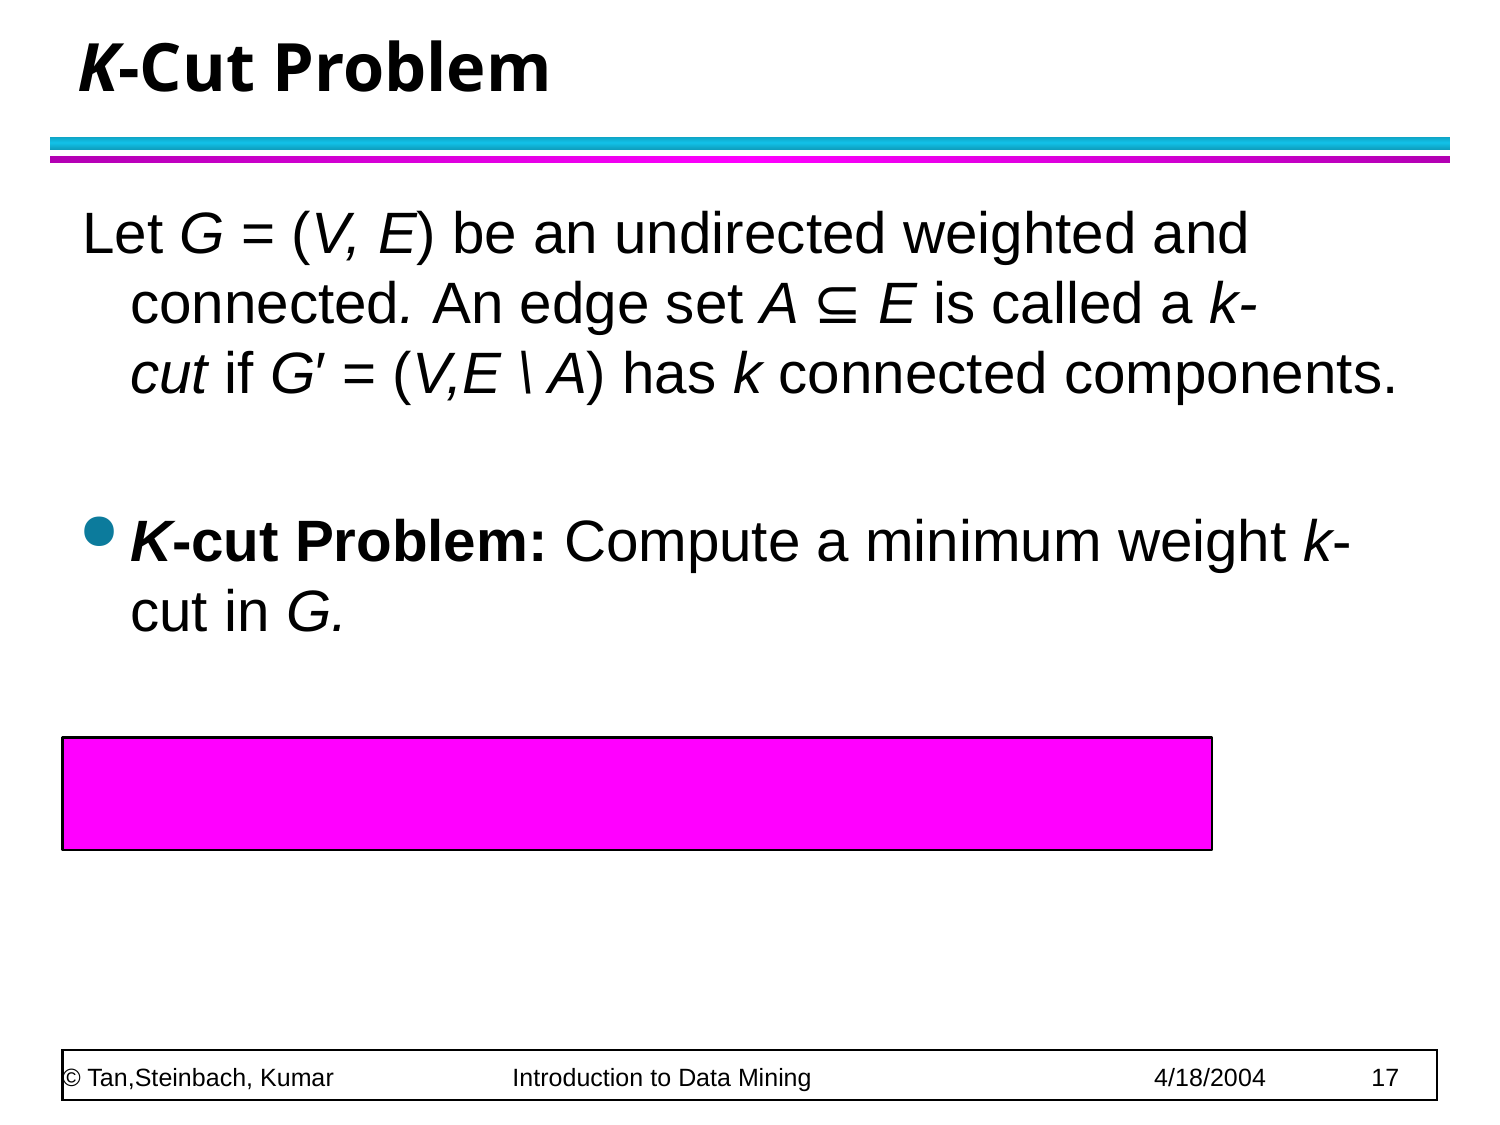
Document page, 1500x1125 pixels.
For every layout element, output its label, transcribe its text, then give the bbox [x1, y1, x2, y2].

list Let G = (V, E) be an undirected weighted and connected. An edge set A ⊆ E is called a k-cut if G′ = (V,E \ A) has k connected components. K-cut Problem: Compute a minimum weight k-cut in G. Bad news: The k-cut problem is NP-hard. [66, 186, 1433, 1038]
text_box [62, 737, 1213, 850]
title K-Cut Problem [61, 24, 1422, 113]
